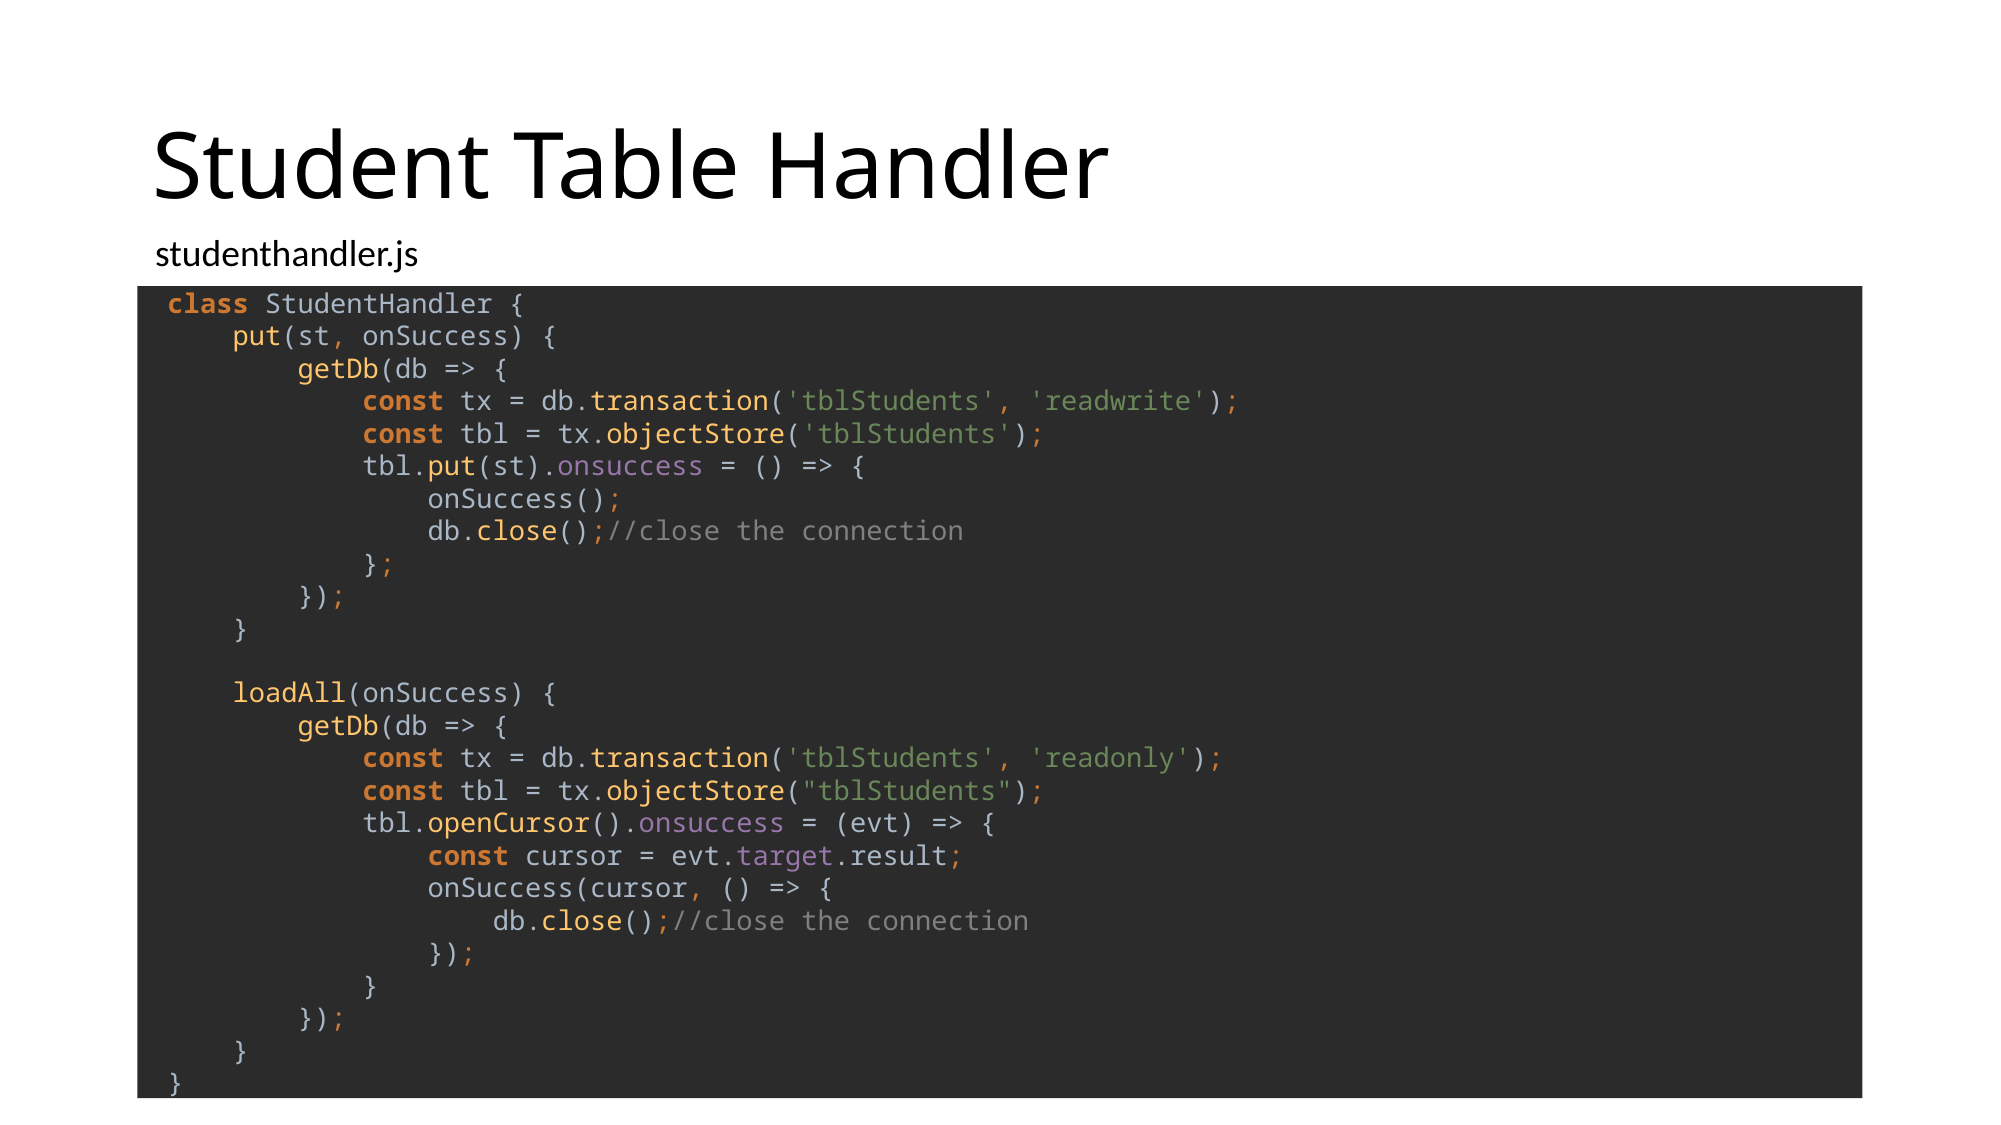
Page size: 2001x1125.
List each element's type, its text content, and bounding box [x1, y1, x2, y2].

text_box class StudentHandler { put(st, onSuccess) { getDb(db => { const tx = db.transaction('tblStudents', 'readwrite'); const tbl = tx.objectStore('tblStudents'); tbl.put(st).onsuccess = () => { onSuccess(); db.close();//close the connection }; }); } loadAll(onSuccess) { getDb(db => { const tx = db.transaction('tblStudents', 'readonly'); const tbl = tx.objectStore("tblStudents"); tbl.openCursor().onsuccess = (evt) => { const cursor = evt.target.result; onSuccess(cursor, () => { db.close();//close the connection }); } }); } } [137, 286, 1863, 1099]
text_box studenthandler.js [140, 221, 434, 281]
title Student Table Handler [137, 59, 1863, 278]
